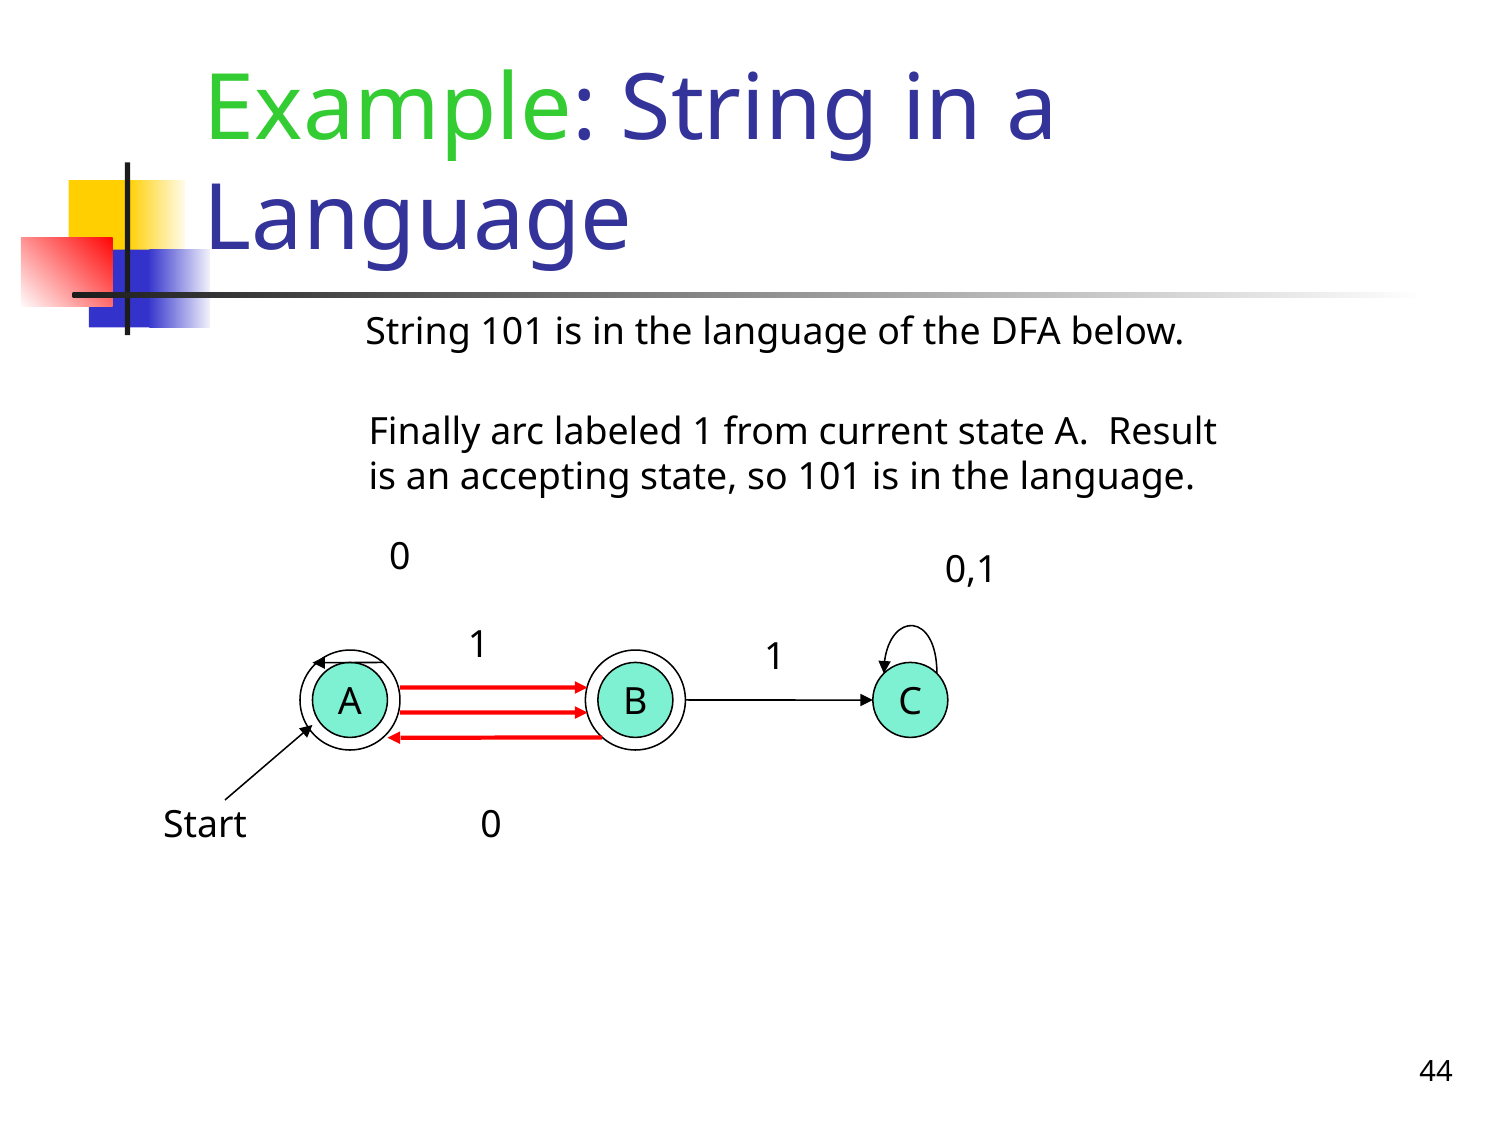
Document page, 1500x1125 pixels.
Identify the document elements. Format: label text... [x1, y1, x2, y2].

text_box Finally arc labeled 1 from current state A. Result is an accepting state, so 101 is in the language. [353, 399, 1234, 505]
text_box [500, 681, 588, 694]
text_box [224, 724, 313, 801]
text_box [500, 706, 588, 719]
text_box String 101 is in the language of the DFA below. [350, 299, 1201, 360]
text_box [300, 650, 400, 751]
text_box [685, 693, 873, 707]
text_box 0 [465, 792, 517, 853]
text_box 1 [749, 624, 801, 685]
text_box Start [148, 792, 263, 853]
text_box 0,1 [930, 537, 1013, 598]
slide_number 44 [1155, 1024, 1468, 1100]
text_box C [872, 662, 948, 738]
title Example: String in a Language [188, 35, 1468, 275]
text_box 1 [453, 612, 505, 673]
text_box [585, 650, 686, 751]
text_box 0 [374, 524, 426, 585]
